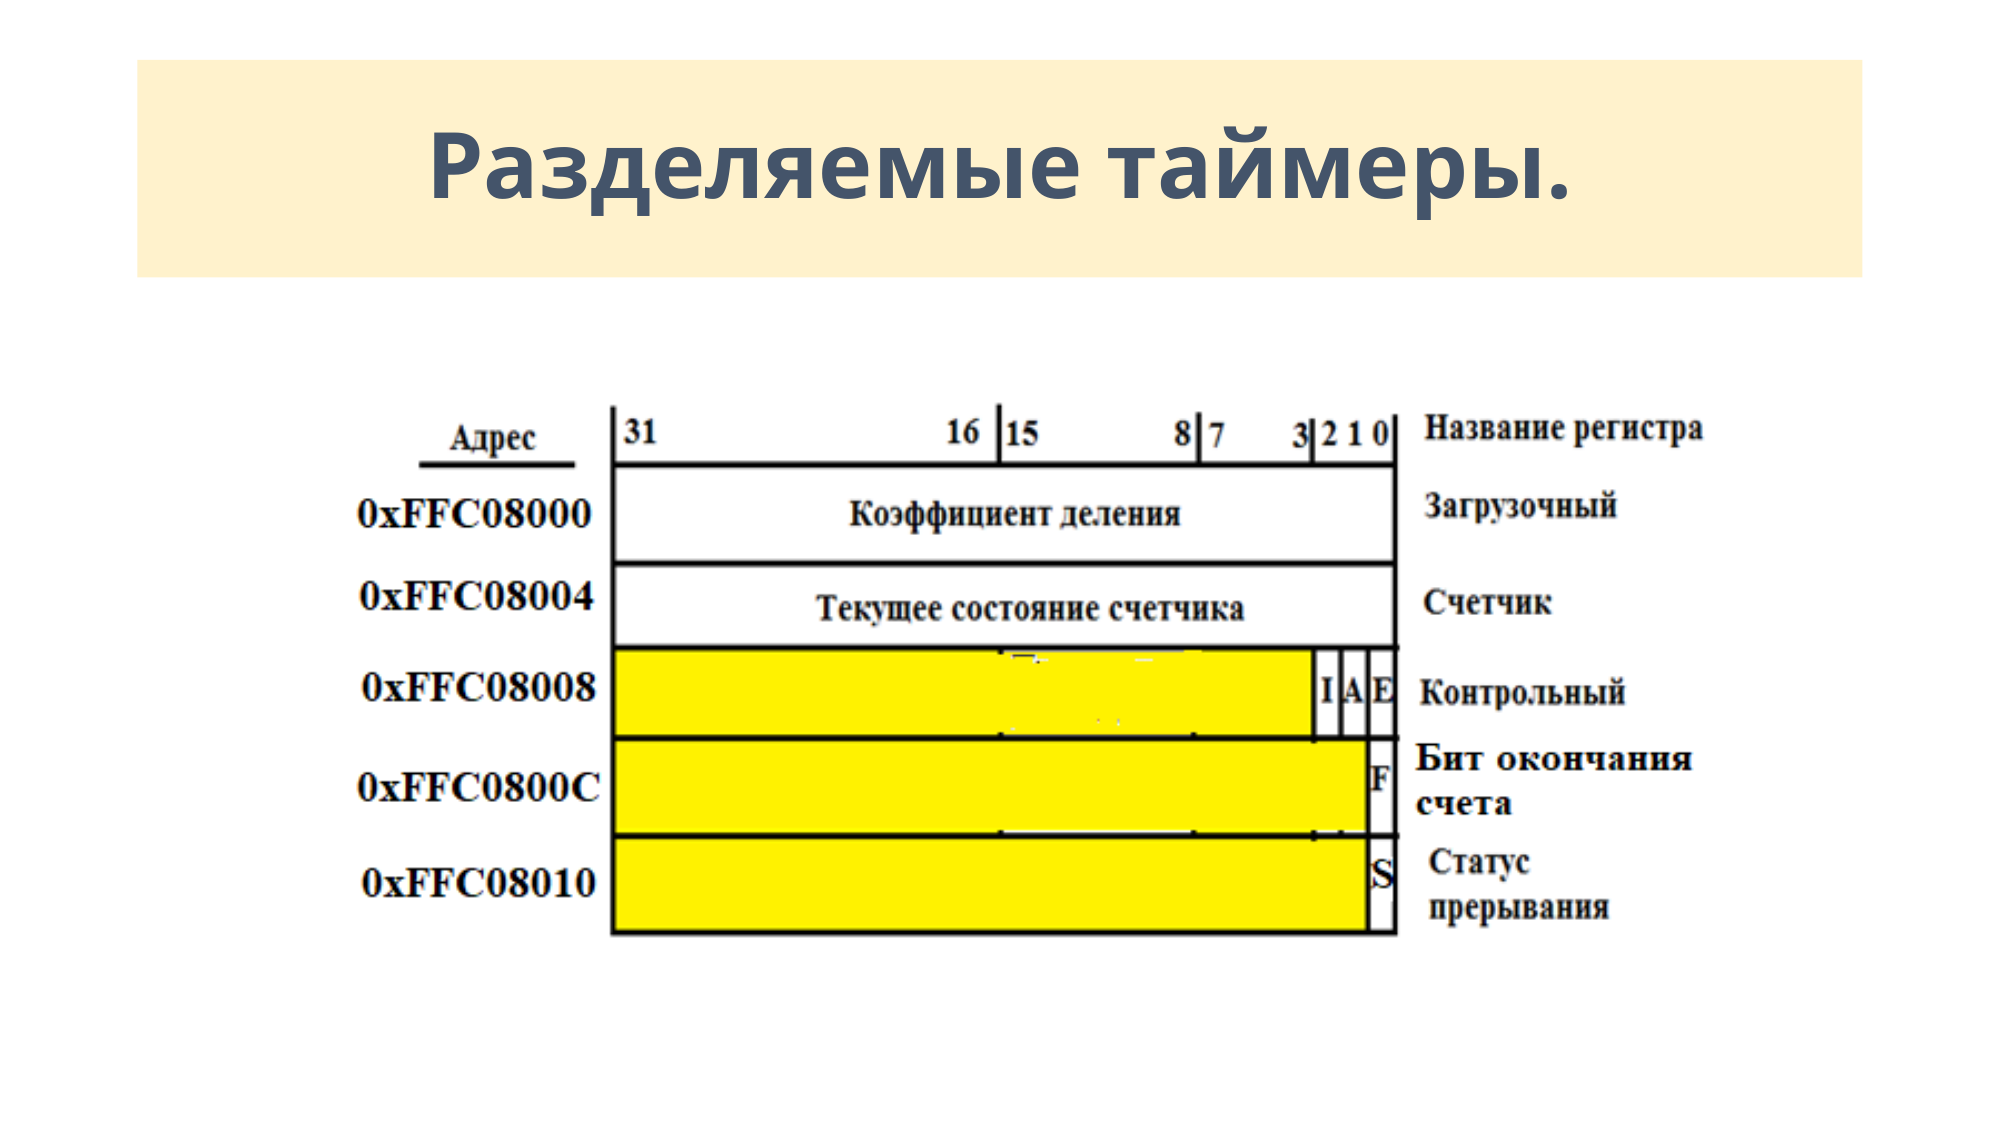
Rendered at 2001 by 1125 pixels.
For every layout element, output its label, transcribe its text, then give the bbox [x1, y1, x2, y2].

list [335, 368, 1774, 991]
title Разделяемые таймеры. [137, 59, 1863, 278]
